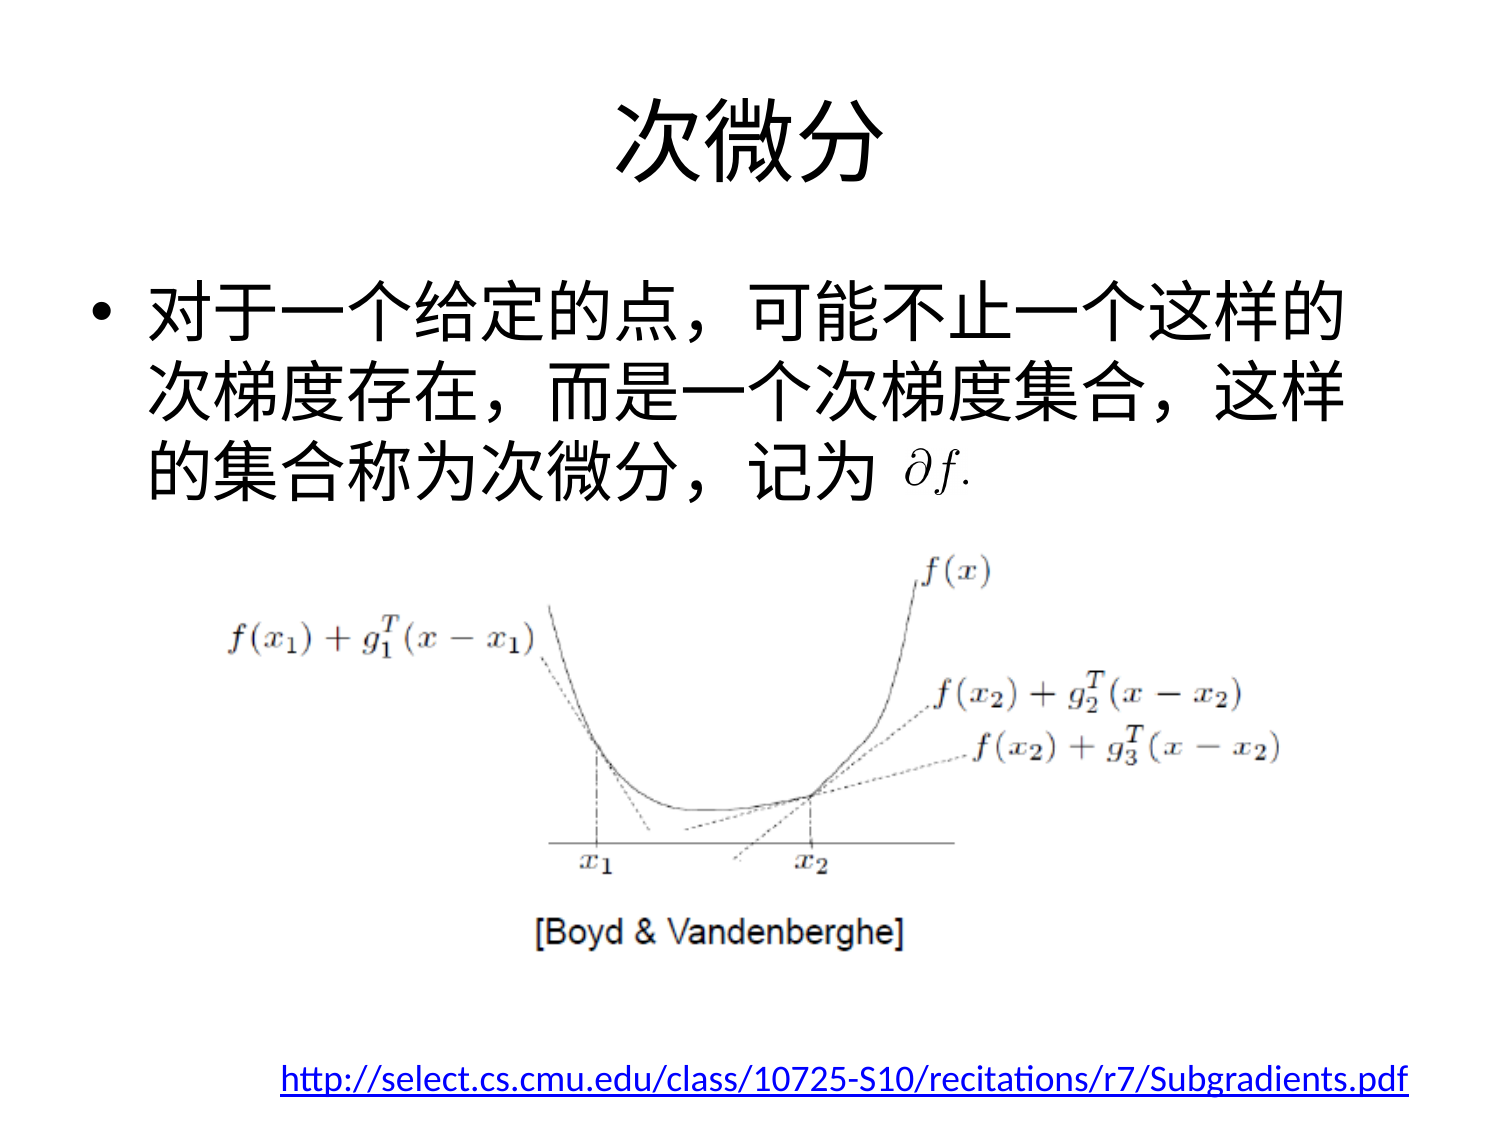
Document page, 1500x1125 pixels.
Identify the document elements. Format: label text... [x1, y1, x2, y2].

title 次微分 [75, 45, 1425, 233]
text_box http://select.cs.cmu.edu/class/10725-S10/recitations/r7/Subgradients.pdf [265, 1046, 1471, 1107]
list 对于一个给定的点，可能不止一个这样的次梯度存在，而是一个次梯度集合，这样的集合称为次微分，记为 [75, 262, 1425, 1005]
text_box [903, 444, 970, 498]
picture [218, 550, 1322, 977]
